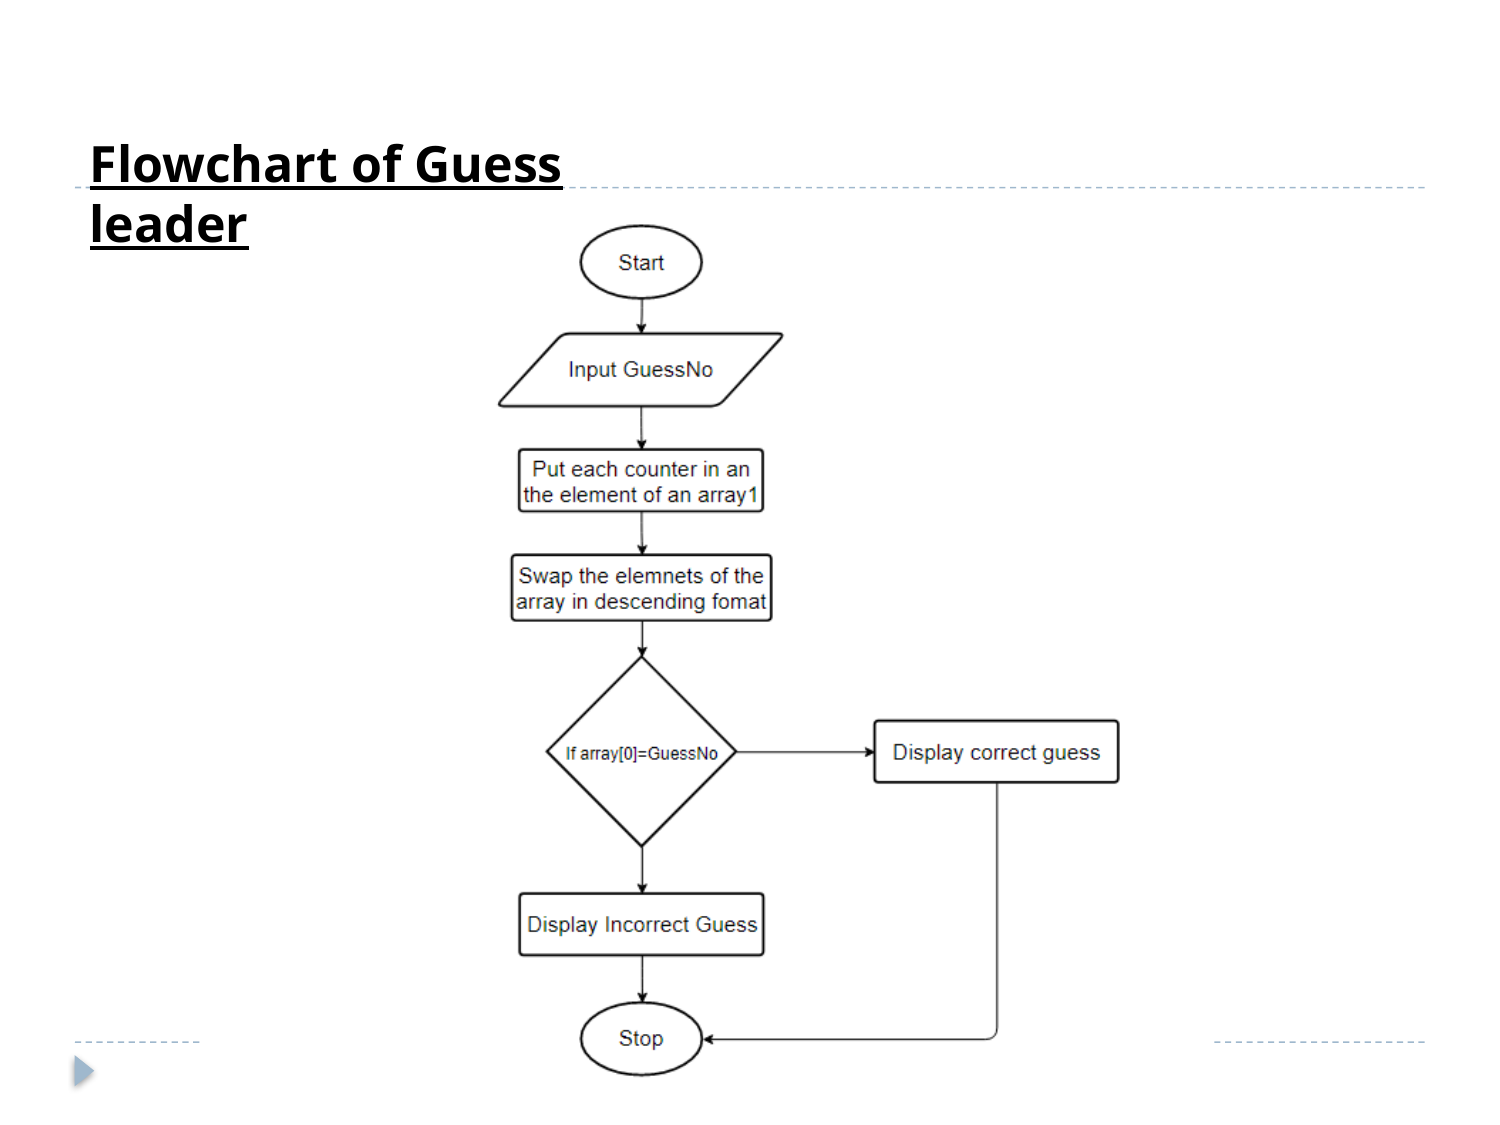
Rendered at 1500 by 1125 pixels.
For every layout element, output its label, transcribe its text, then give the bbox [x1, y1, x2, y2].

text_box Flowchart of Guess leader [74, 124, 738, 260]
picture [199, 214, 1213, 1115]
